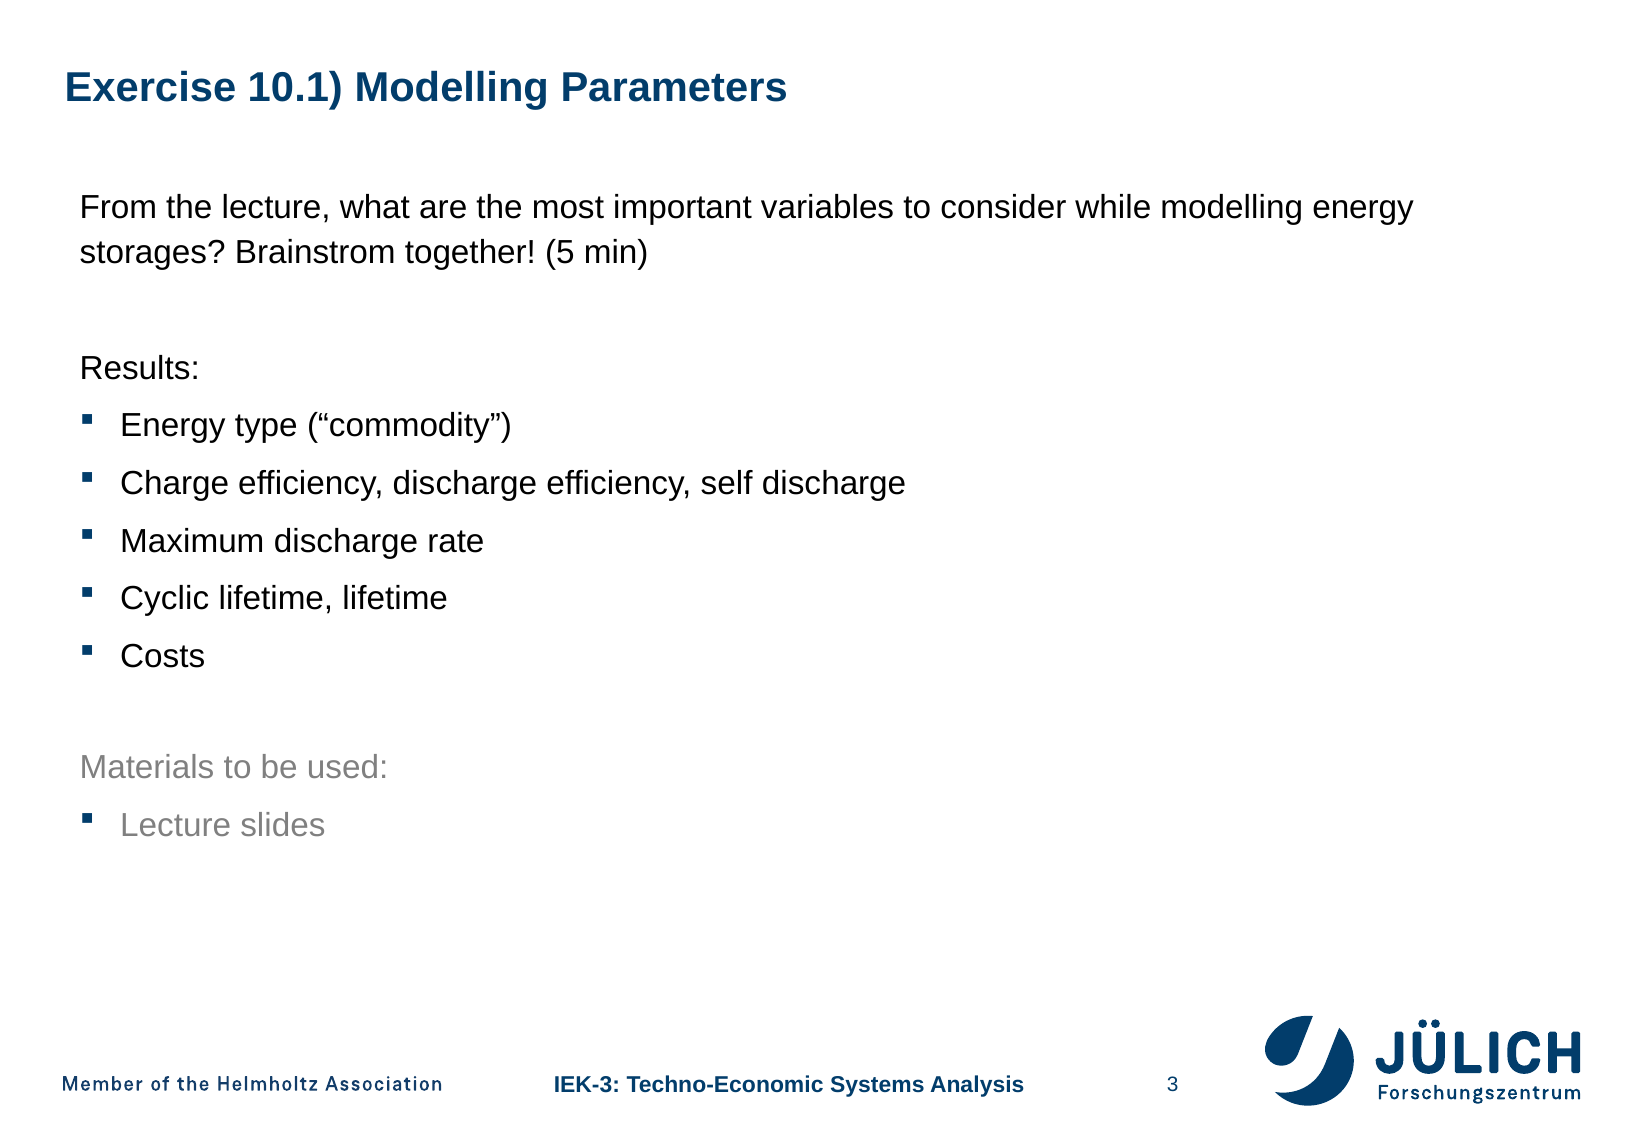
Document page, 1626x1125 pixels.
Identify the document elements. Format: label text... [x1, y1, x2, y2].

list From the lecture, what are the most important variables to consider while modelling energy storages? Brainstrom together! (5 min) Results: Energy type (“commodity”) Charge efficiency, discharge efficiency, self discharge Maximum discharge rate Cyclic lifetime, lifetime Costs [64, 172, 1563, 721]
title Exercise 10.1) Modelling Parameters [64, 52, 1561, 126]
slide_number 3 [1166, 1070, 1238, 1109]
text_box Materials to be used: Lecture slides [64, 732, 1563, 988]
